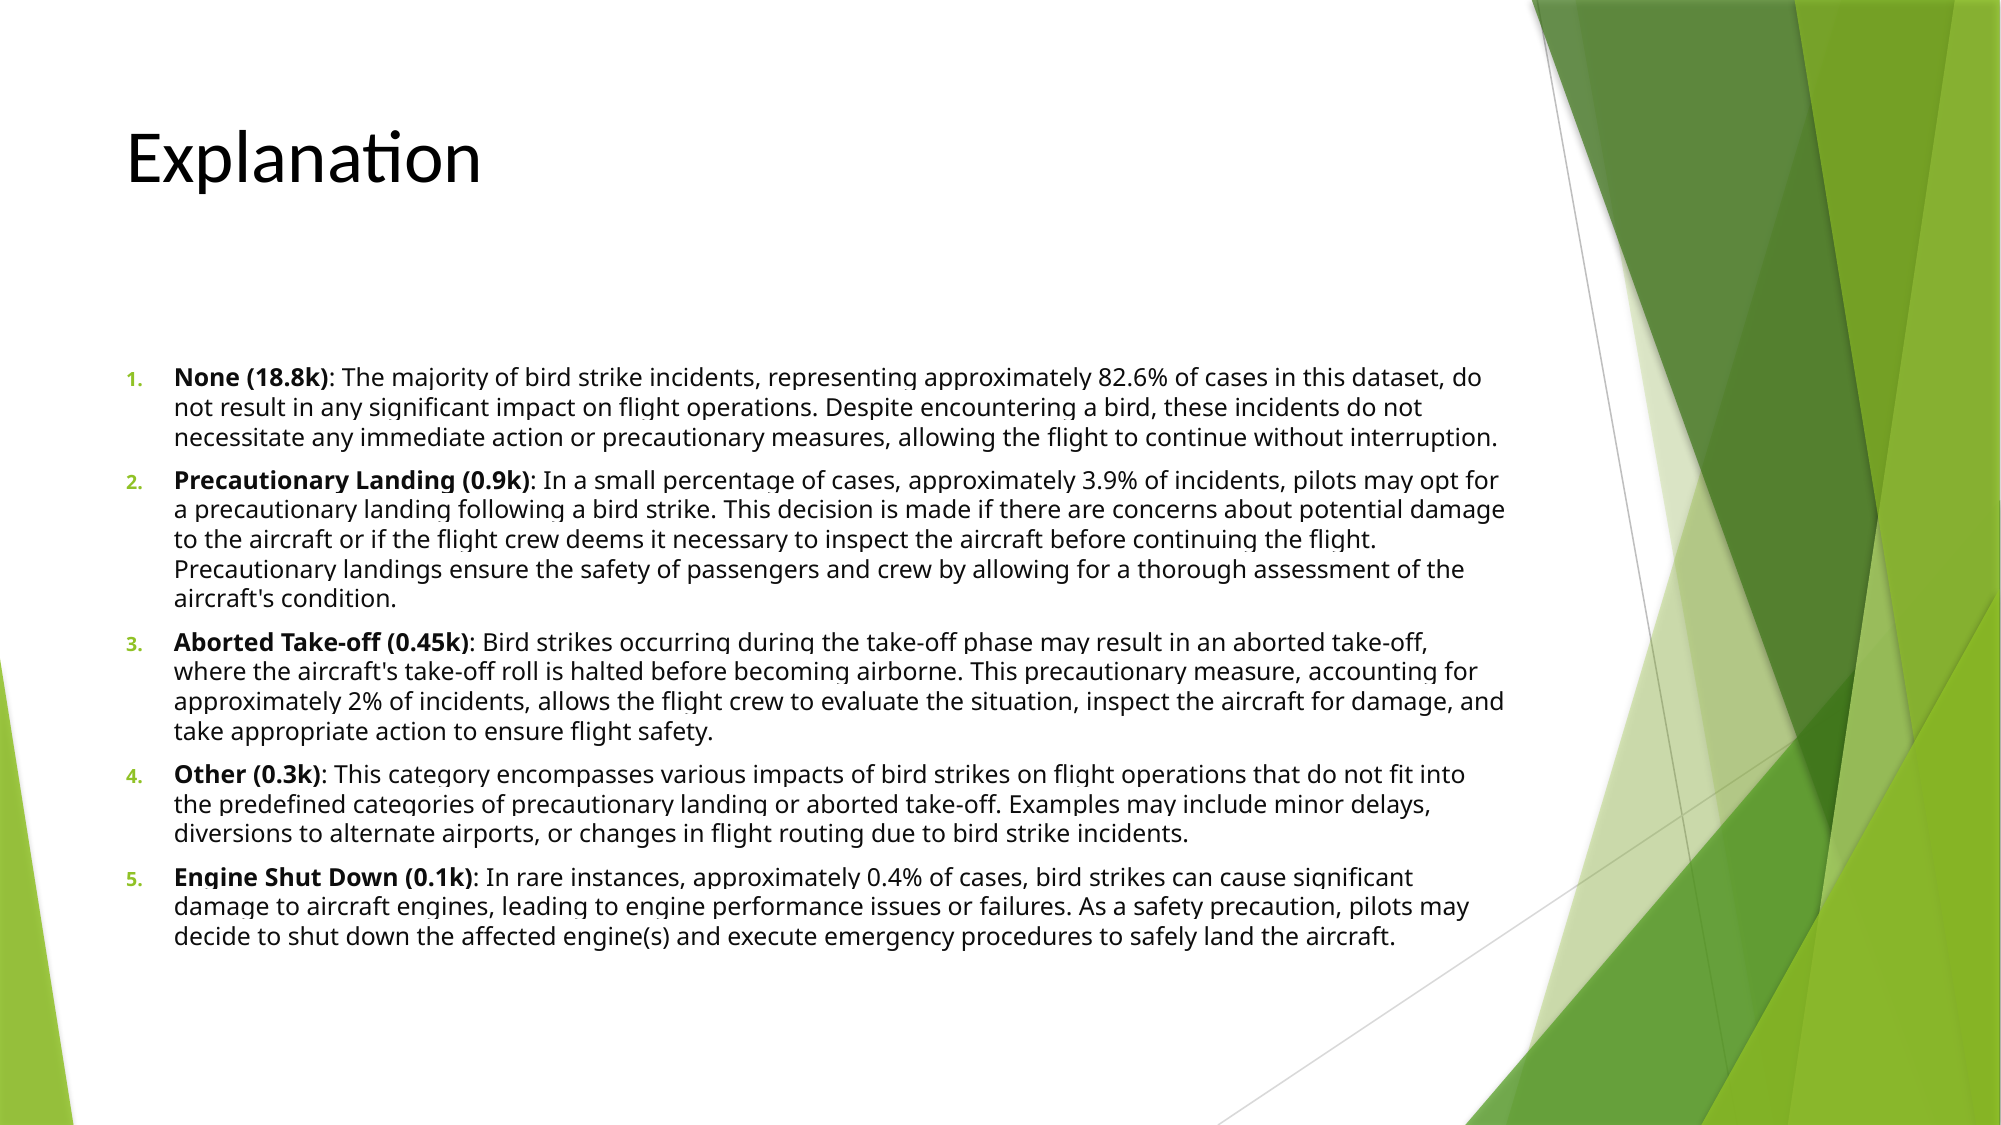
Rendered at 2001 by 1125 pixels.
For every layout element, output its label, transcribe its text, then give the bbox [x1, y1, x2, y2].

title Explanation [111, 99, 1522, 317]
list None (18.8k): The majority of bird strike incidents, representing approximately 82.6% of cases in this dataset, do not result in any significant impact on flight operations. Despite encountering a bird, these incidents do not necessitate any immediate action or precautionary measures, allowing the flight to continue without interruption. Precautionary Landing (0.9k): In a small percentage of cases, approximately 3.9% of incidents, pilots may opt for a precautionary landing following a bird strike. This decision is made if there are concerns about potential damage to the aircraft or if the flight crew deems it necessary to inspect the aircraft before continuing the flight. Precautionary landings ensure the safety of passengers and crew by allowing for a thorough assessment of the aircraft's condition. Aborted Take-off (0.45k): Bird strikes occurring during the take-off phase may result in an aborted take-off, where the aircraft's take-off roll is halted before becoming airborne. This precautionary measure, accounting for approximately 2% of incidents, allows the flight crew to evaluate the situation, inspect the aircraft for damage, and take appropriate action to ensure flight safety. Other (0.3k): This category encompasses various impacts of bird strikes on flight operations that do not fit into the predefined categories of precautionary landing or aborted take-off. Examples may include minor delays, diversions to alternate airports, or changes in flight routing due to bird strike incidents. Engine Shut Down (0.1k): In rare instances, approximately 0.4% of cases, bird strikes can cause significant damage to aircraft engines, leading to engine performance issues or failures. As a safety precaution, pilots may decide to shut down the affected engine(s) and execute emergency procedures to safely land the aircraft. [111, 354, 1522, 992]
